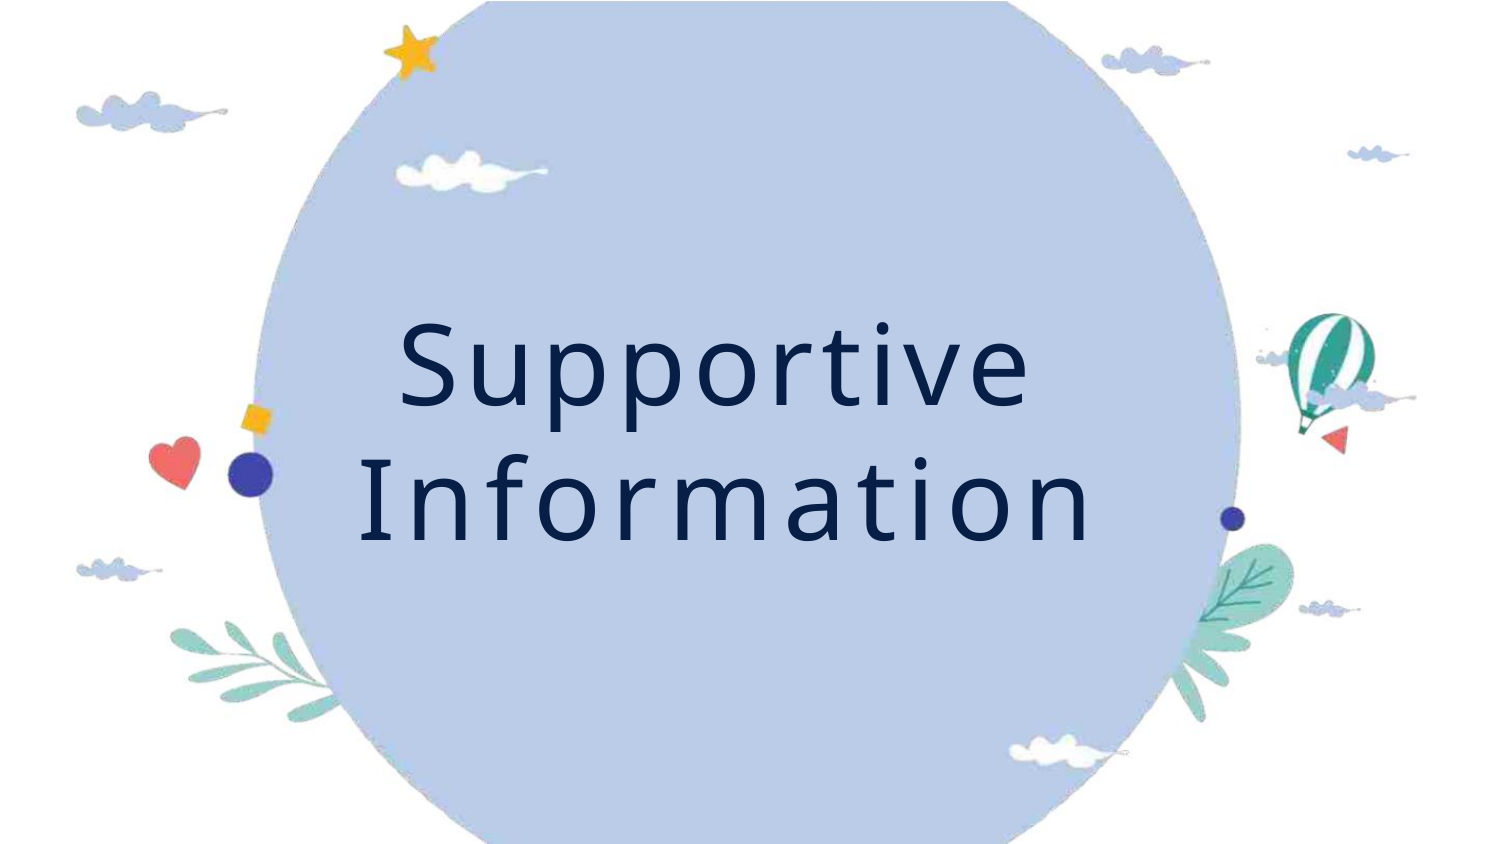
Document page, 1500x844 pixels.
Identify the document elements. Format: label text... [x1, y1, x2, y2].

text_box Supportive Information [357, 291, 1150, 563]
text_box [0, 0, 1500, 844]
